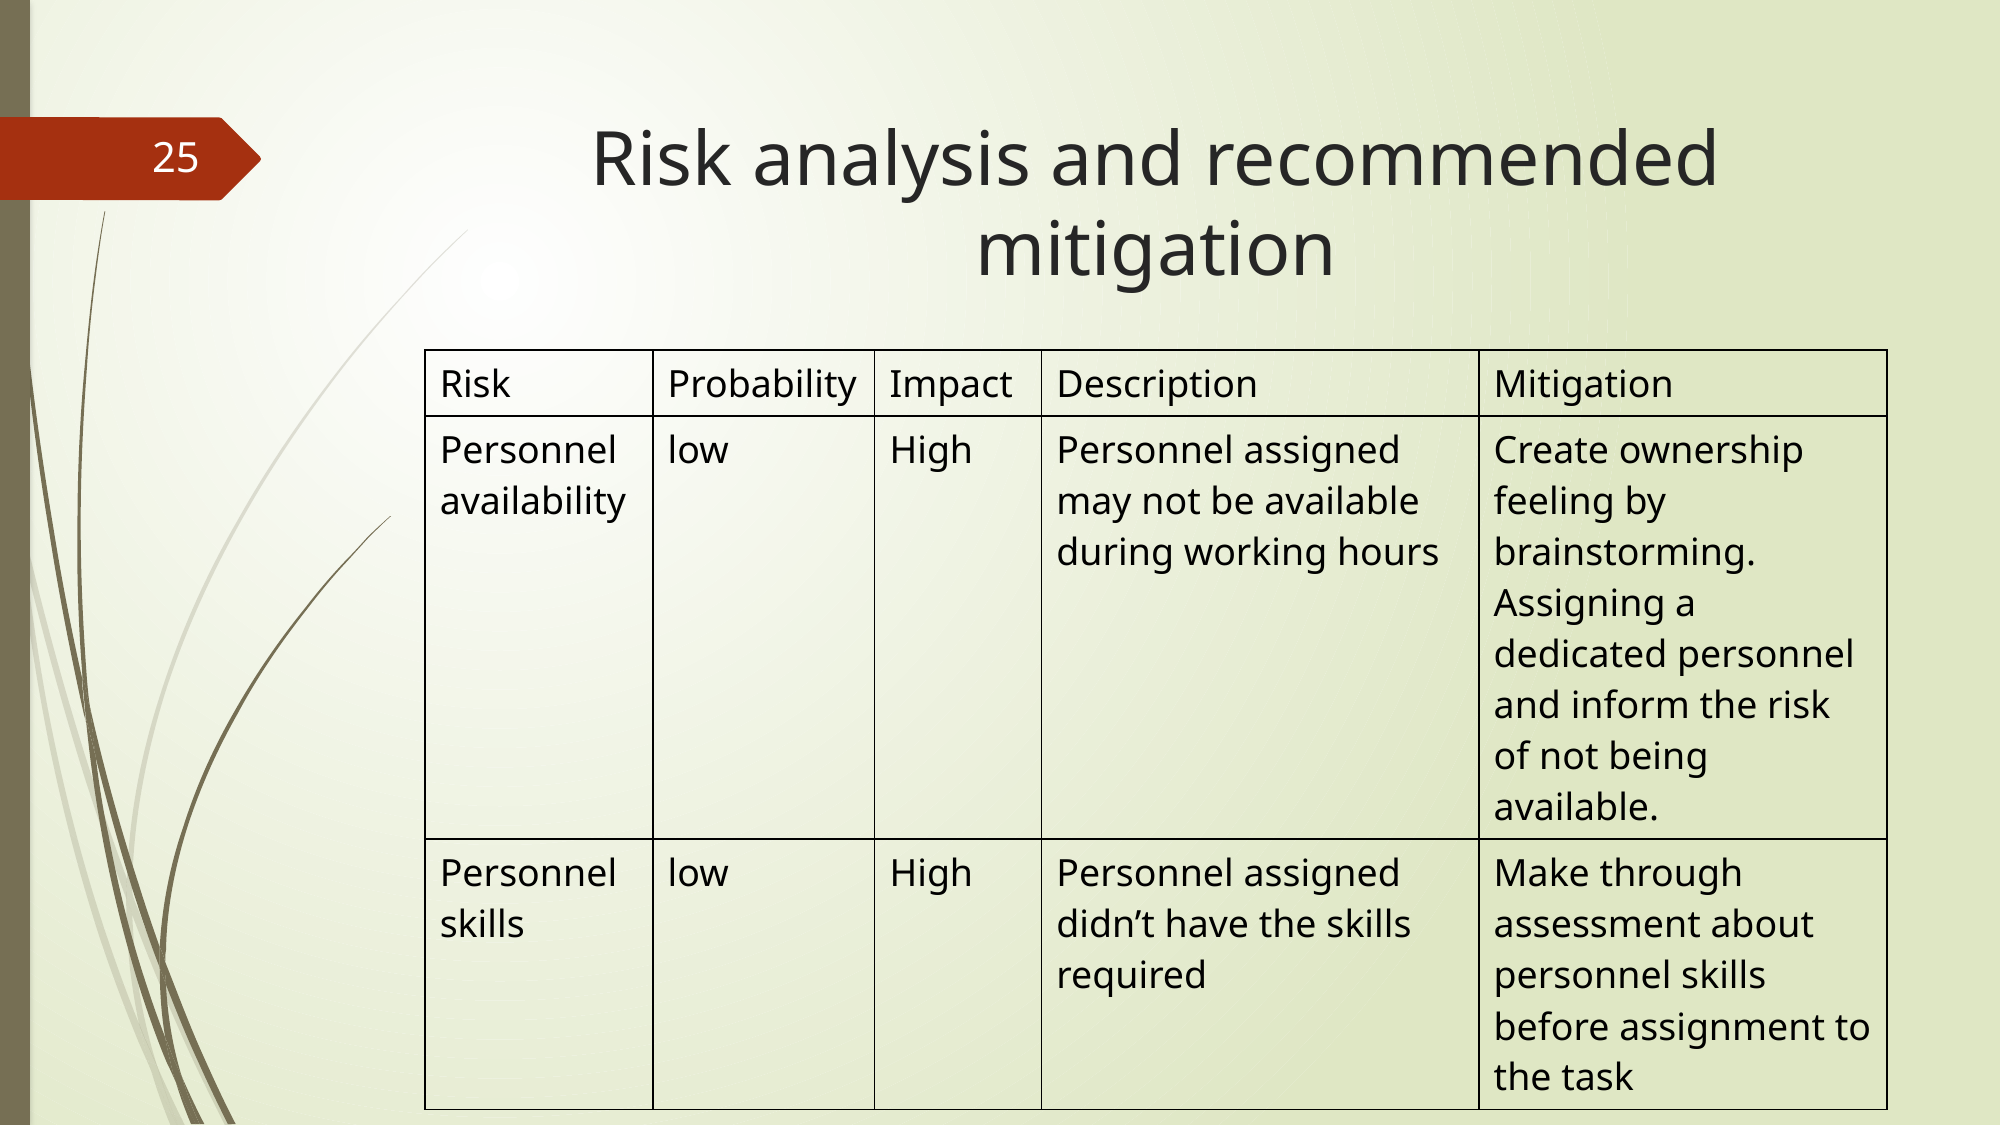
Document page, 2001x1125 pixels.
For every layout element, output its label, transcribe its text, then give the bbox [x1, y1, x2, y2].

table_header Probability [654, 351, 874, 415]
table_cell Personnel skills [426, 840, 652, 1109]
slide_number 25 [87, 129, 216, 190]
table_cell Make through assessment about personnel skills before assignment to the task [1480, 840, 1886, 1109]
table_cell low [654, 840, 874, 1109]
table_cell Personnel assigned may not be available during working hours [1042, 417, 1478, 838]
table_header Description [1042, 351, 1478, 415]
table_header Impact [875, 351, 1041, 415]
table_cell Personnel assigned didn’t have the skills required [1042, 840, 1478, 1109]
table_header Mitigation [1480, 351, 1886, 415]
table_cell low [654, 417, 874, 838]
table_cell High [875, 417, 1041, 838]
table_cell Personnel availability [426, 417, 652, 838]
table_cell High [875, 840, 1041, 1109]
table_header Risk [426, 351, 652, 415]
title Risk analysis and recommended mitigation [425, 102, 1888, 313]
table_cell Create ownership feeling by brainstorming. Assigning a dedicated personnel and inform the risk of not being available. [1480, 417, 1886, 838]
